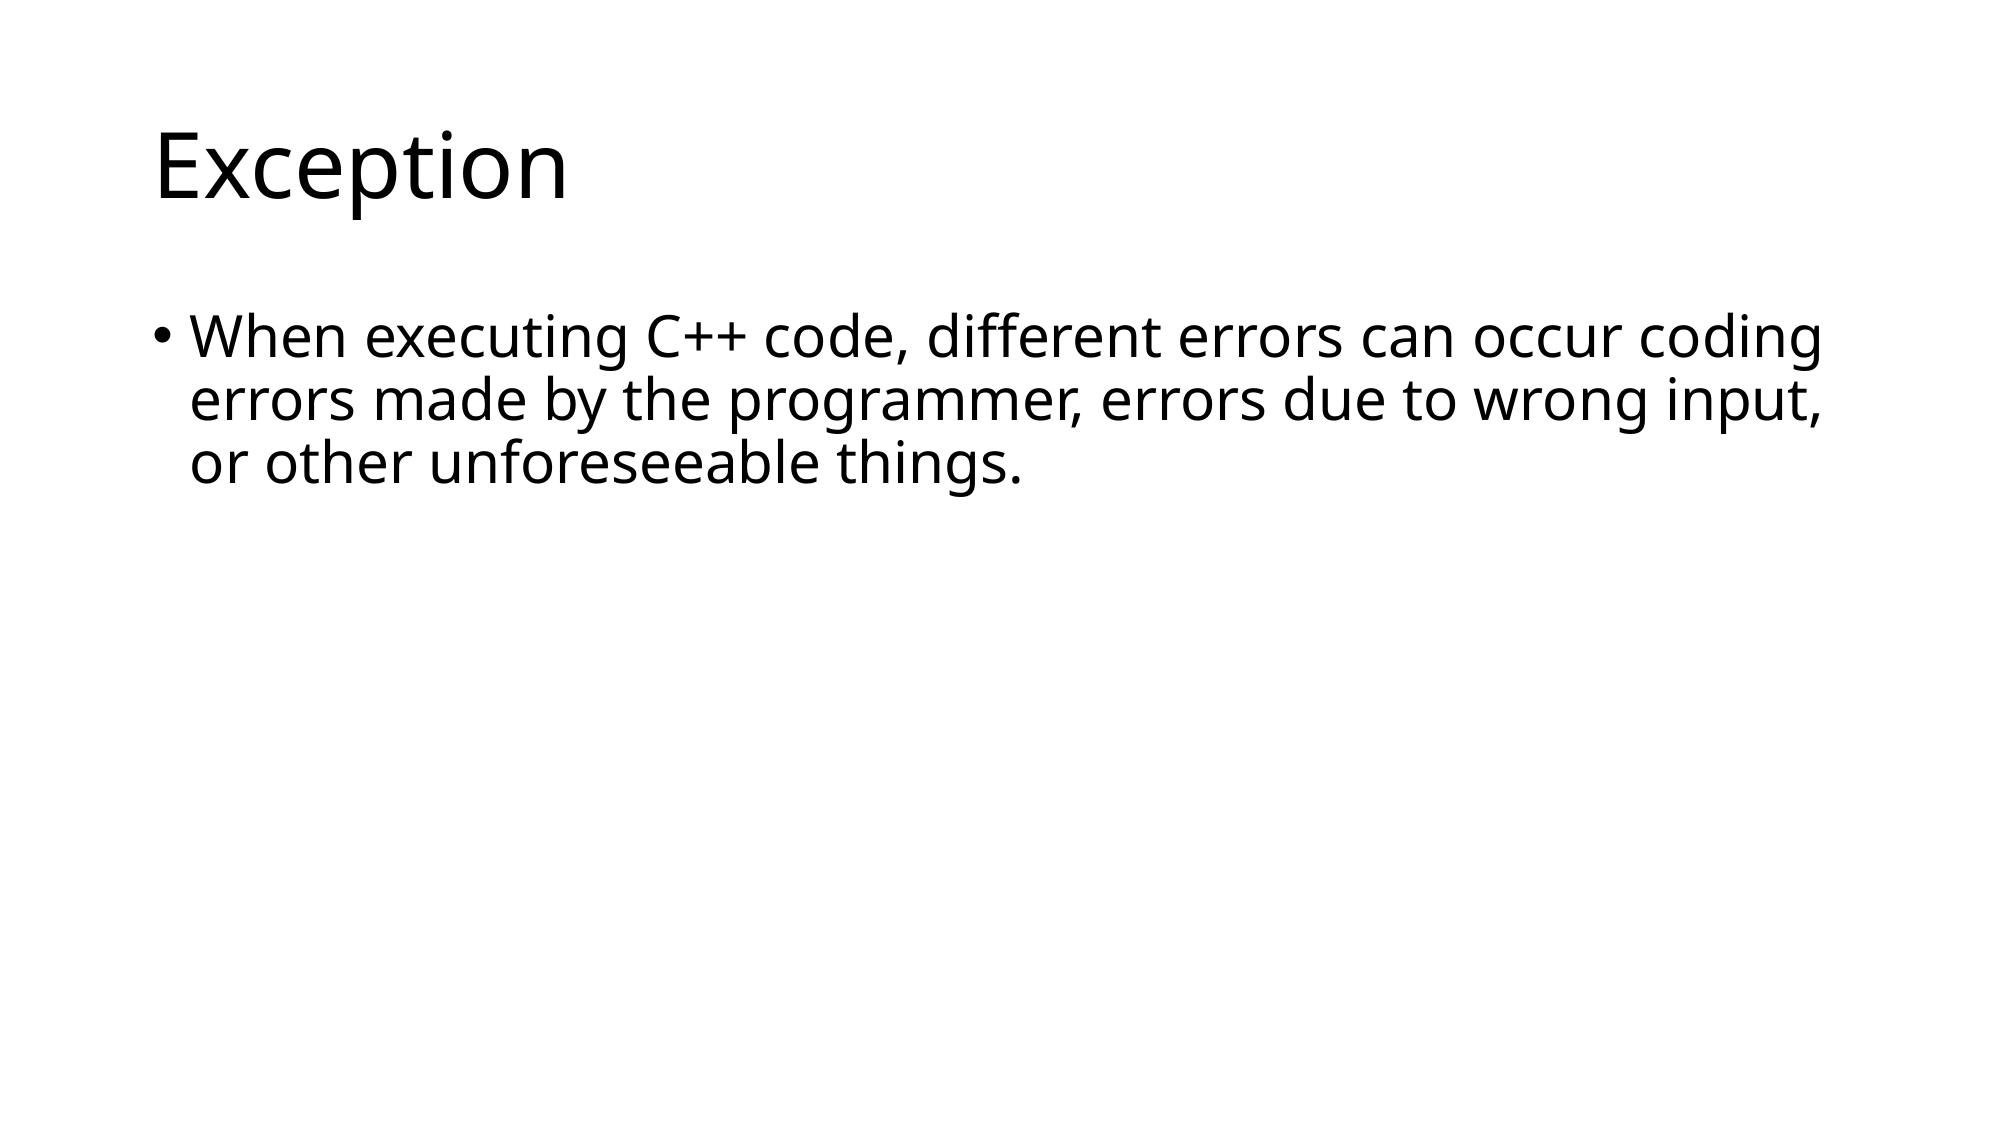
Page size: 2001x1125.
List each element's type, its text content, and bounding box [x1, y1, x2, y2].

list When executing C++ code, different errors can occur coding errors made by the programmer, errors due to wrong input, or other unforeseeable things. [137, 299, 1863, 1014]
title Exception [137, 59, 1863, 278]
